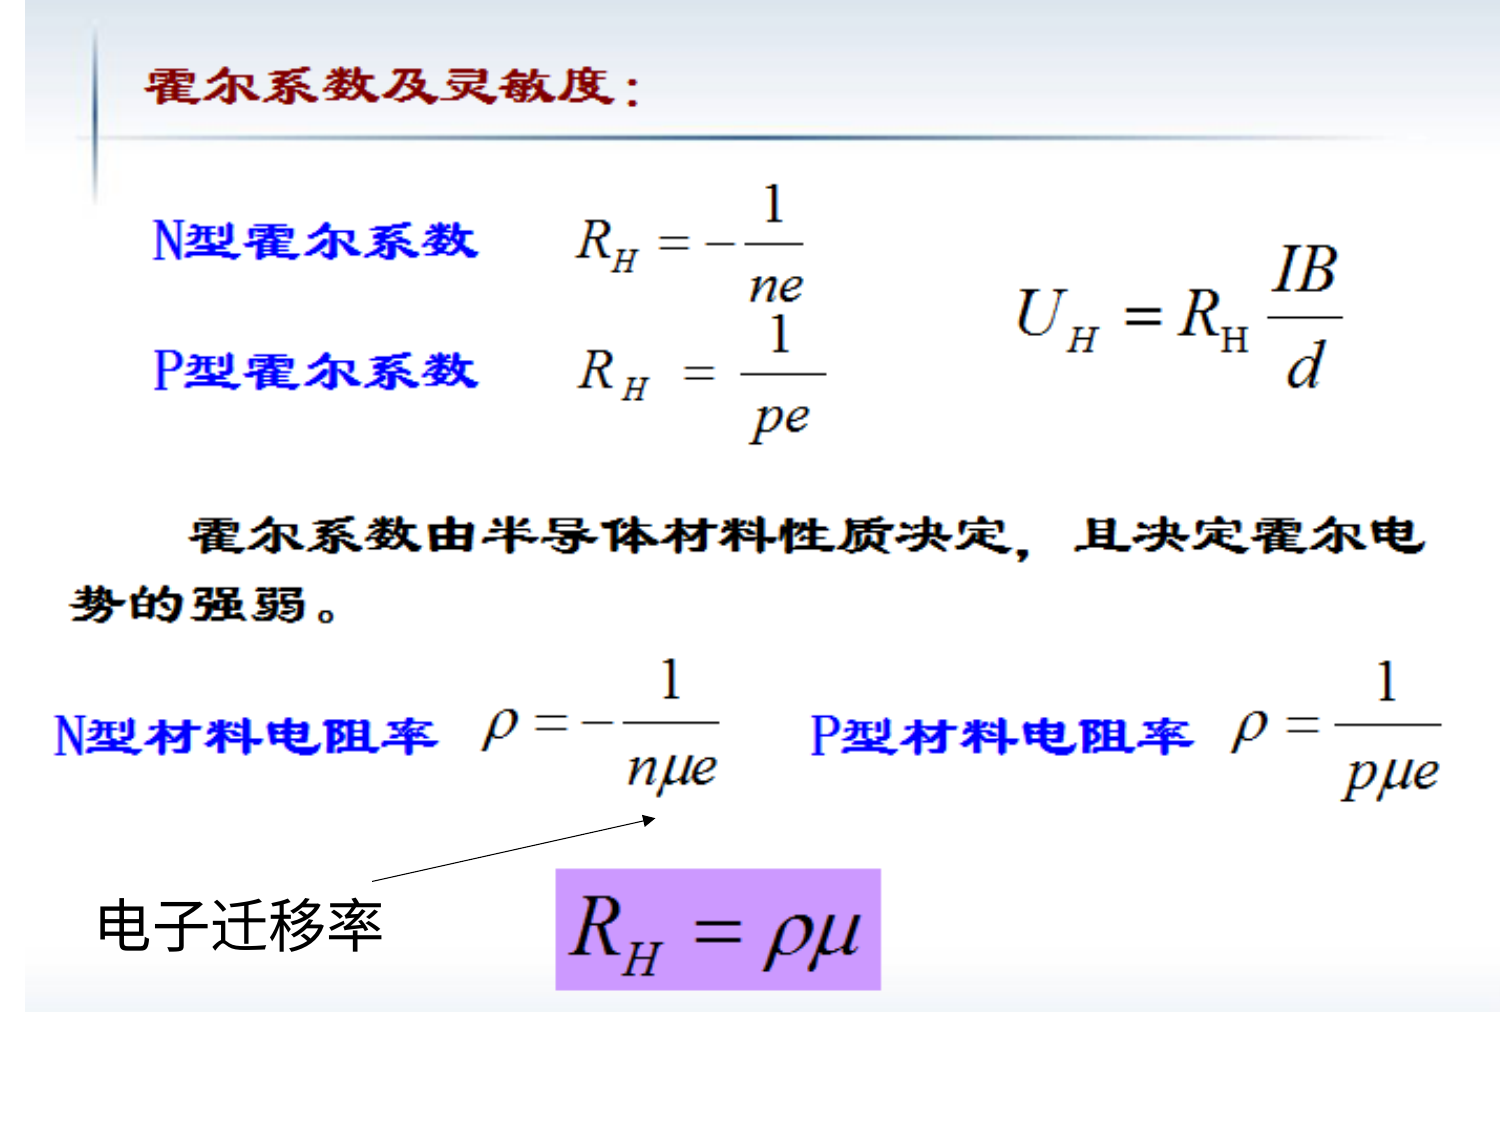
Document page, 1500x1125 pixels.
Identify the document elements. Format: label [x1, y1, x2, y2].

picture [25, 0, 1500, 1012]
text_box [372, 818, 656, 882]
